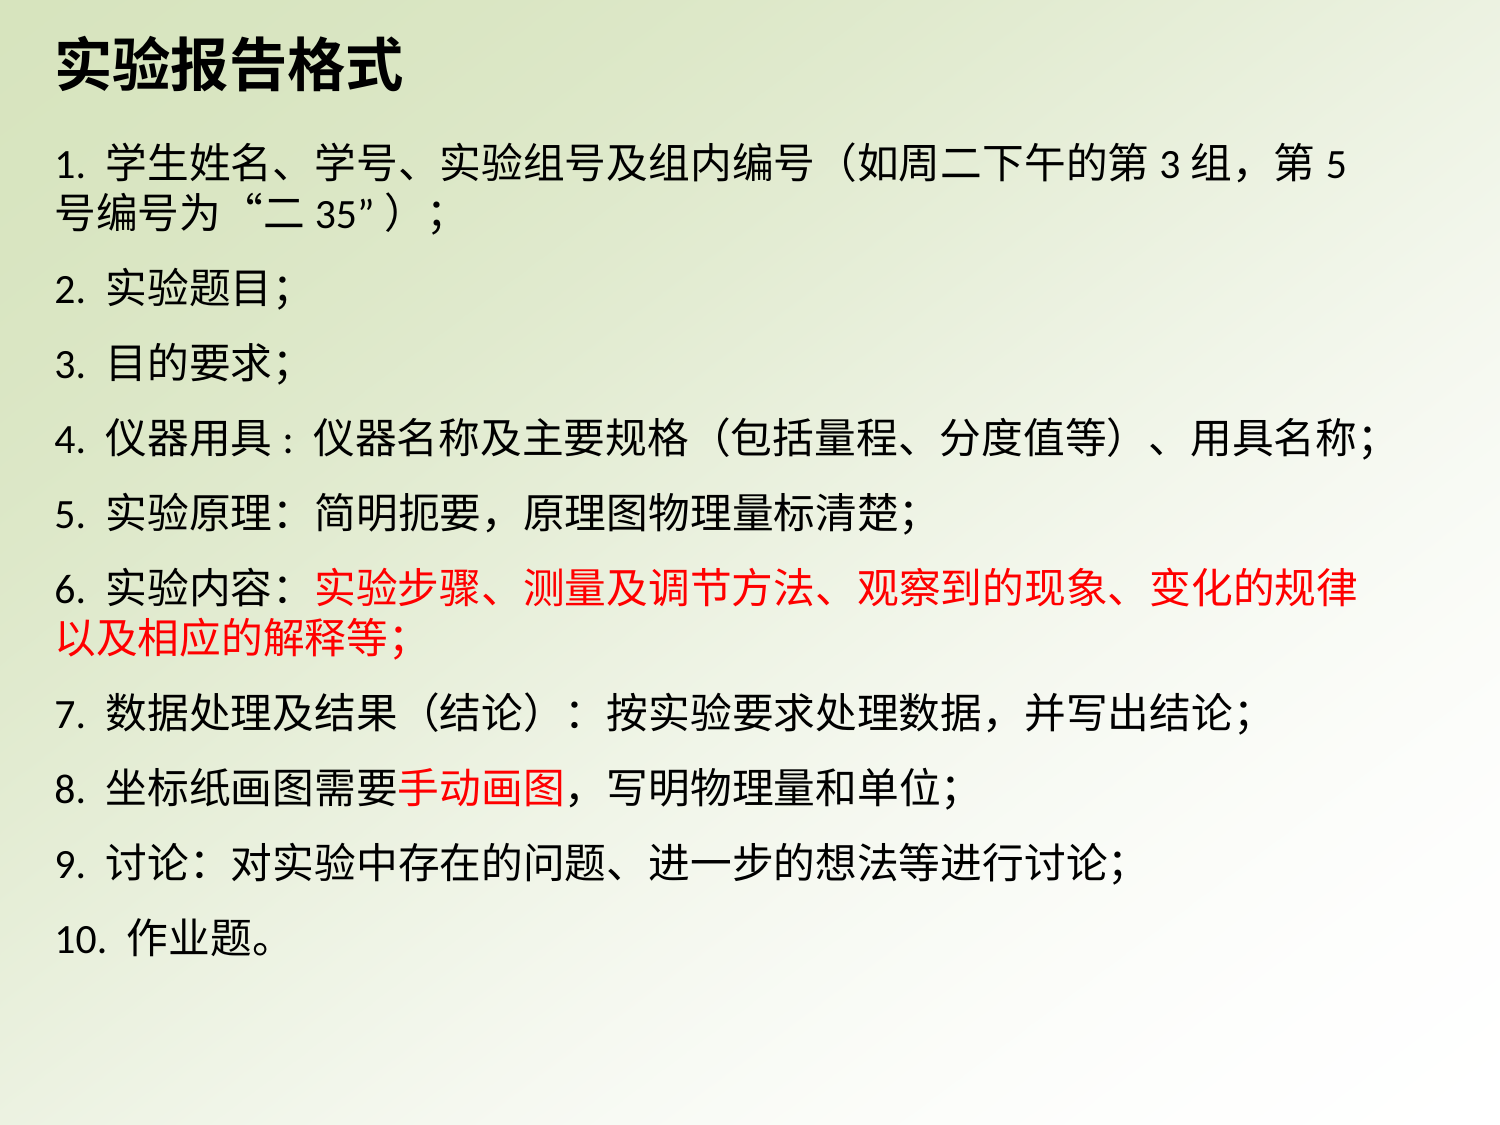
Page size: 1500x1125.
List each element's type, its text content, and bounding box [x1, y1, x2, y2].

list 1. 学生姓名、学号、实验组号及组内编号（如周二下午的第3组，第5号编号为“二35”）； 2. 实验题目； 3. 目的要求； 4. 仪器用具: 仪器名称及主要规格（包括量程、分度值等）、用具名称； 5. 实验原理：简明扼要，原理图物理量标清楚； 6. 实验内容：实验步骤、测量及调节方法、观察到的现象、变化的规律以及相应的解释等； 7. 数据处理及结果（结论）：按实验要求处理数据，并写出结论； 8. 坐标纸画图需要手动画图，写明物理量和单位； 9. 讨论：对实验中存在的问题、进一步的想法等进行讨论； 10. 作业题。 [54, 137, 1397, 988]
title 实验报告格式 [54, 28, 1349, 137]
picture [0, 0, 1500, 1125]
